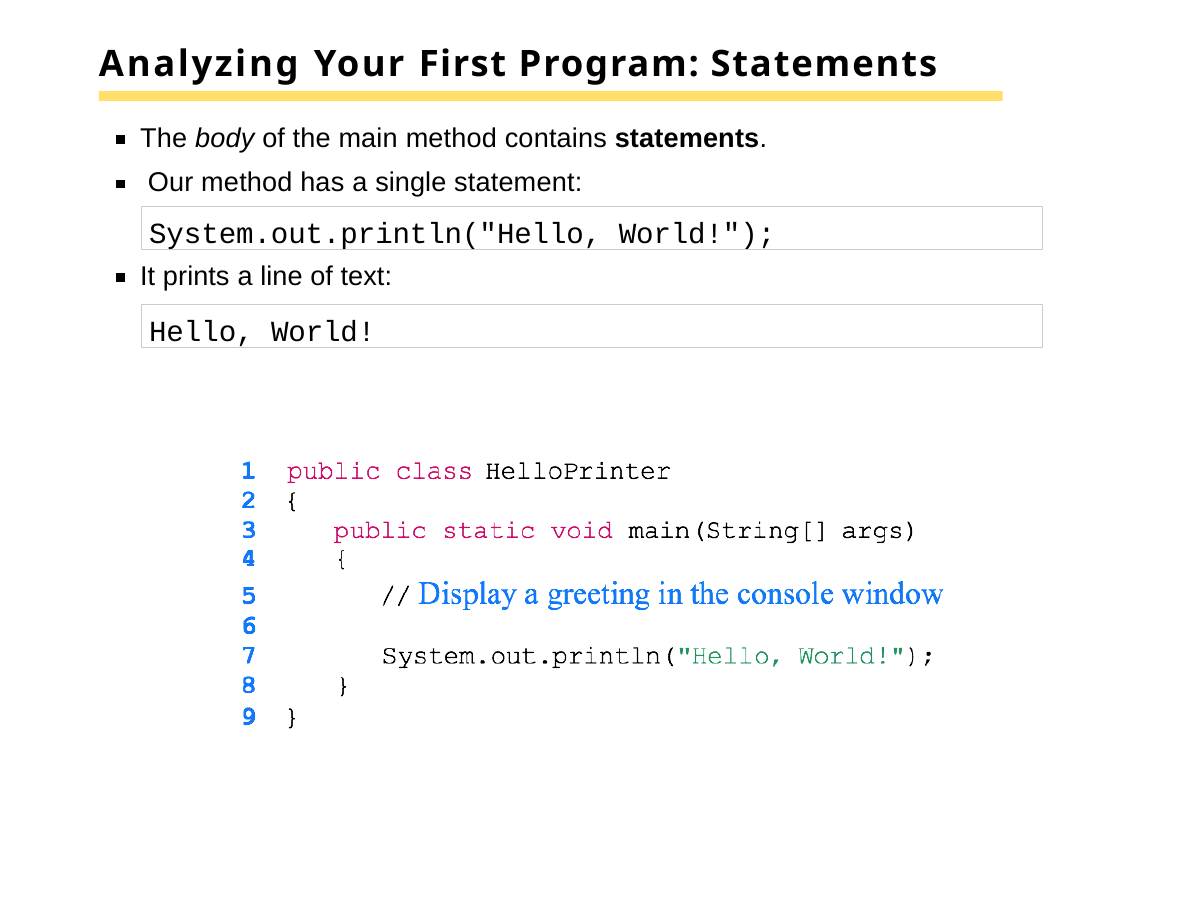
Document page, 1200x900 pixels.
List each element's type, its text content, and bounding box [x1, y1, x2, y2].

title Analyzing Your First Program: Statements [96, 40, 1104, 191]
text_box The body of the main method contains statements. Our method has a single statement: [138, 108, 772, 198]
text_box System.out.println("Hello, World!"); [141, 206, 1043, 250]
text_box Hello, World! [141, 304, 1043, 348]
text_box It prints a line of text: [138, 258, 397, 291]
picture [216, 437, 968, 762]
